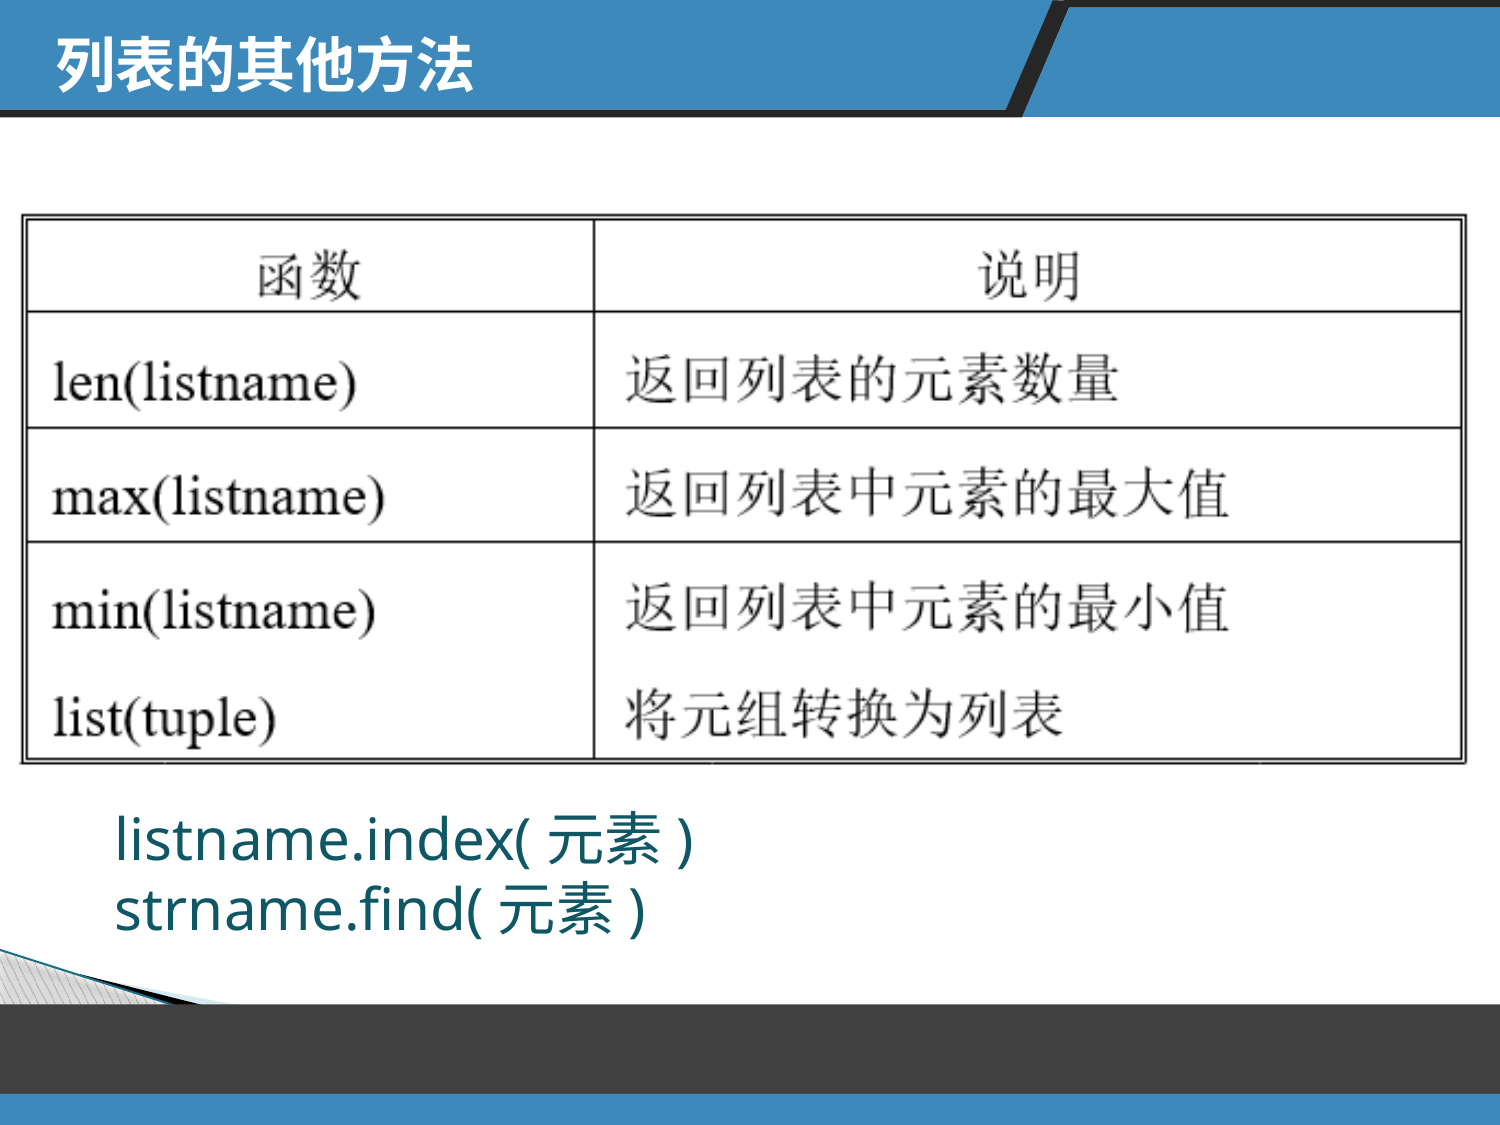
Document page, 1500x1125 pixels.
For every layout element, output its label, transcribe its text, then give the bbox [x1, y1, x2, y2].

picture [0, 208, 1485, 776]
text_box listname.index(元素) strname.find(元素) [100, 794, 1098, 950]
text_box 列表的其他方法 [40, 17, 1317, 111]
